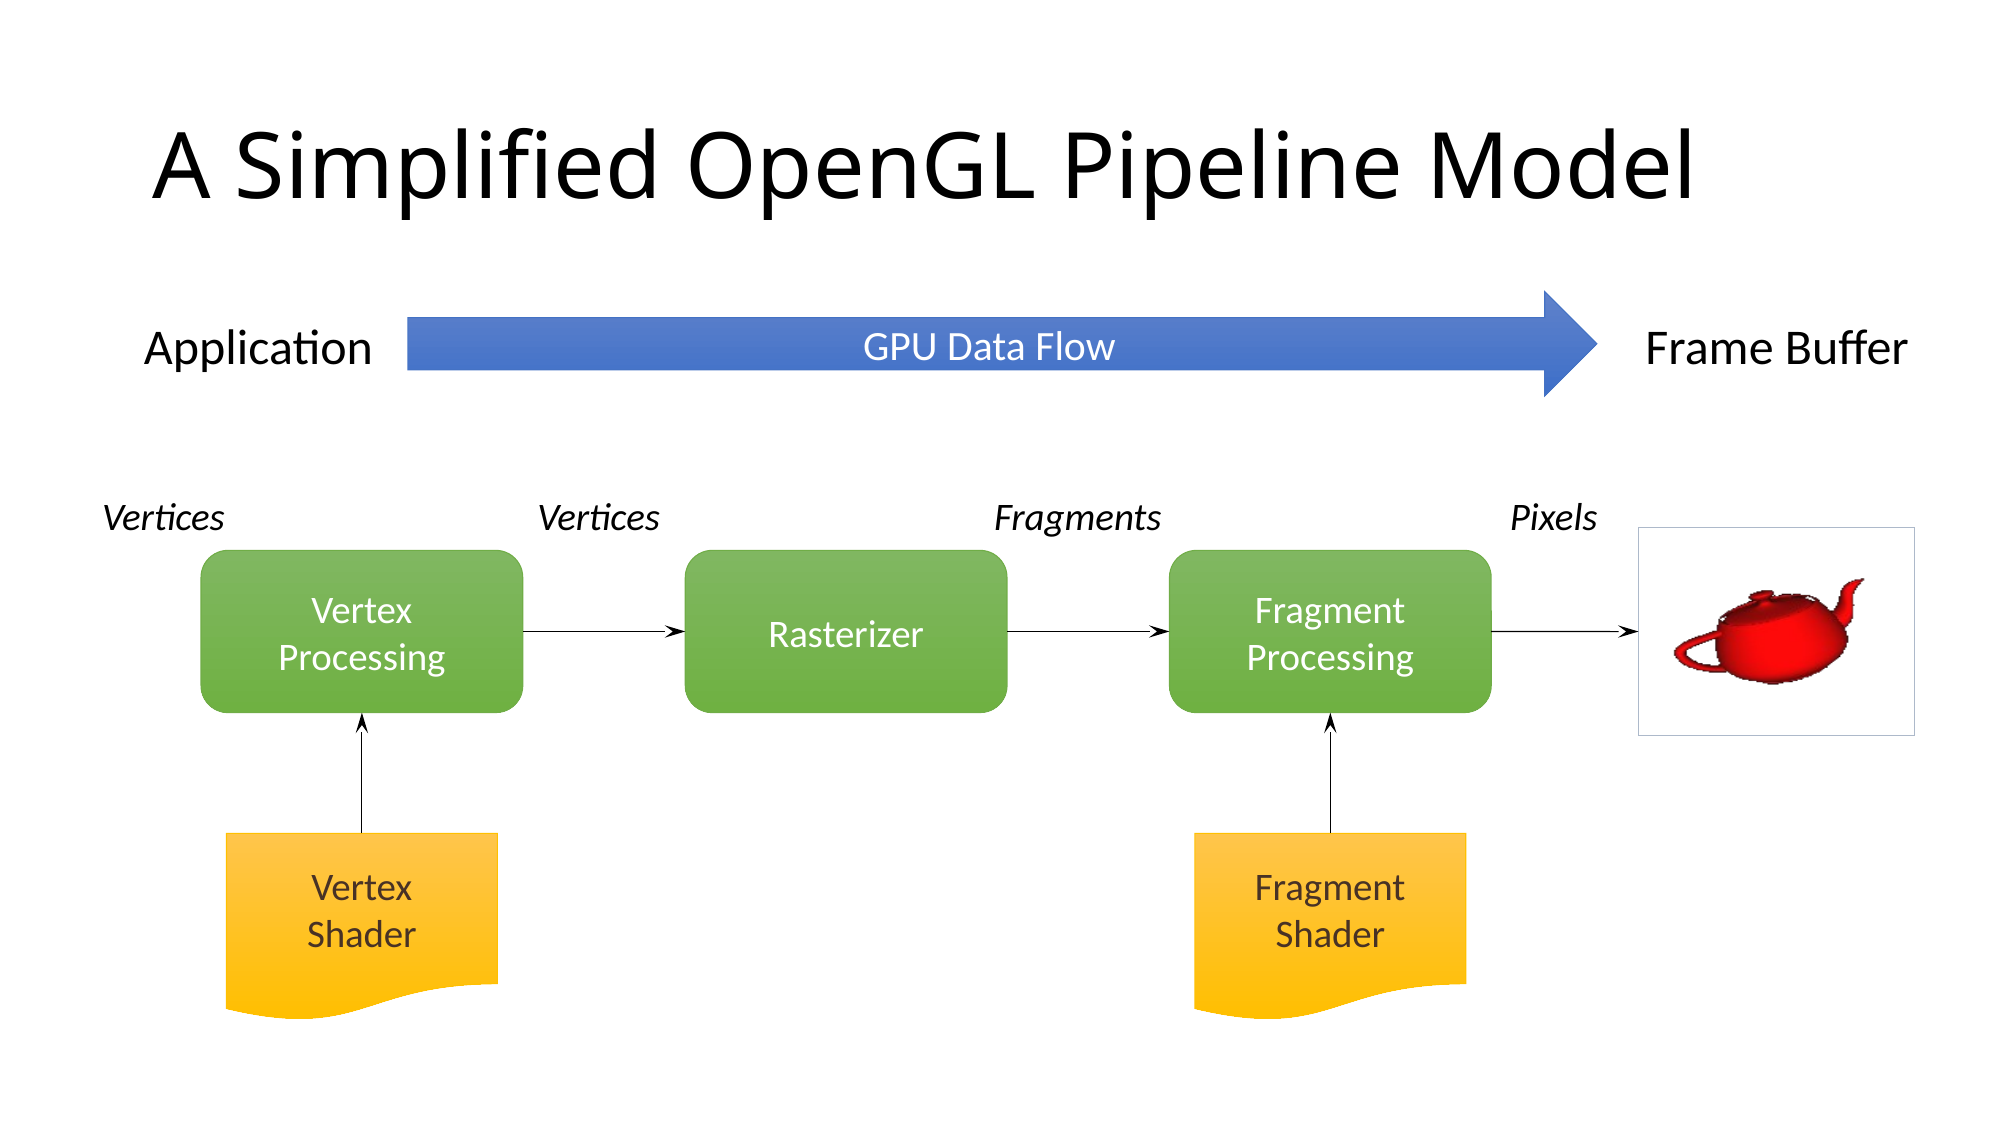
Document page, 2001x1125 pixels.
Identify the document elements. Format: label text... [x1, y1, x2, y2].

title A Simplified OpenGL Pipeline Model [137, 59, 1863, 278]
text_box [75, 291, 1937, 1021]
